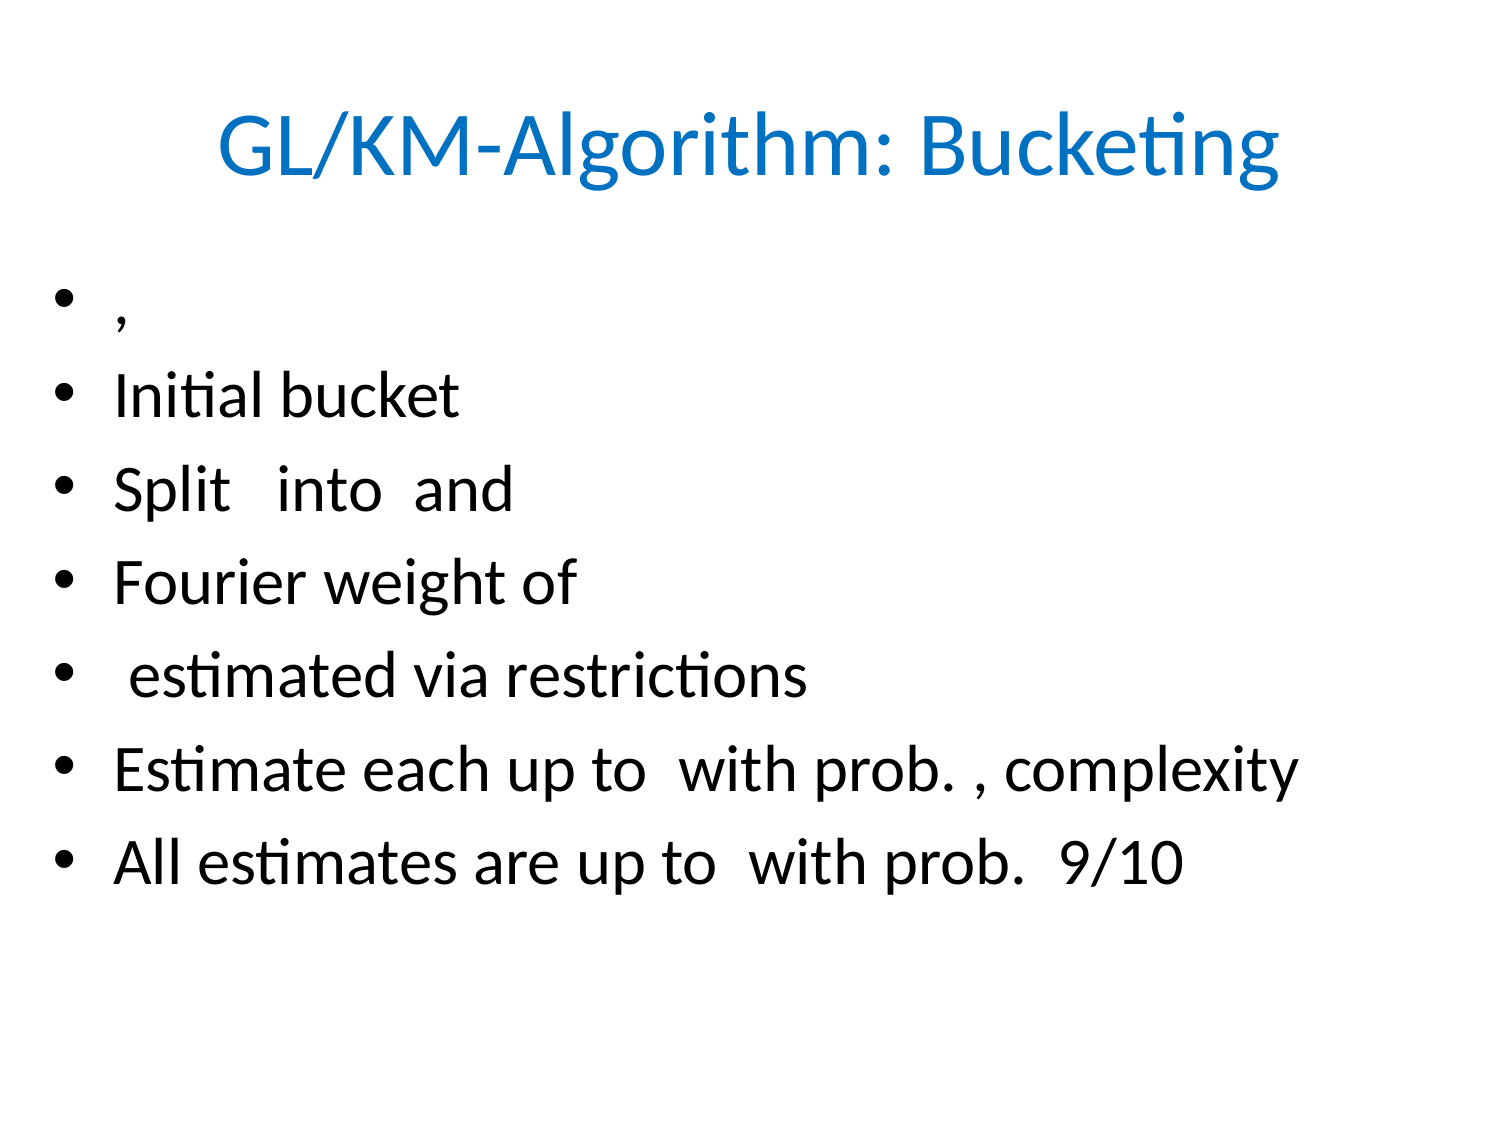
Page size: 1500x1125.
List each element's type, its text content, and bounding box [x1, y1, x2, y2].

title GL/KM-Algorithm: Bucketing [75, 45, 1425, 233]
text_box [72, 862, 1473, 949]
